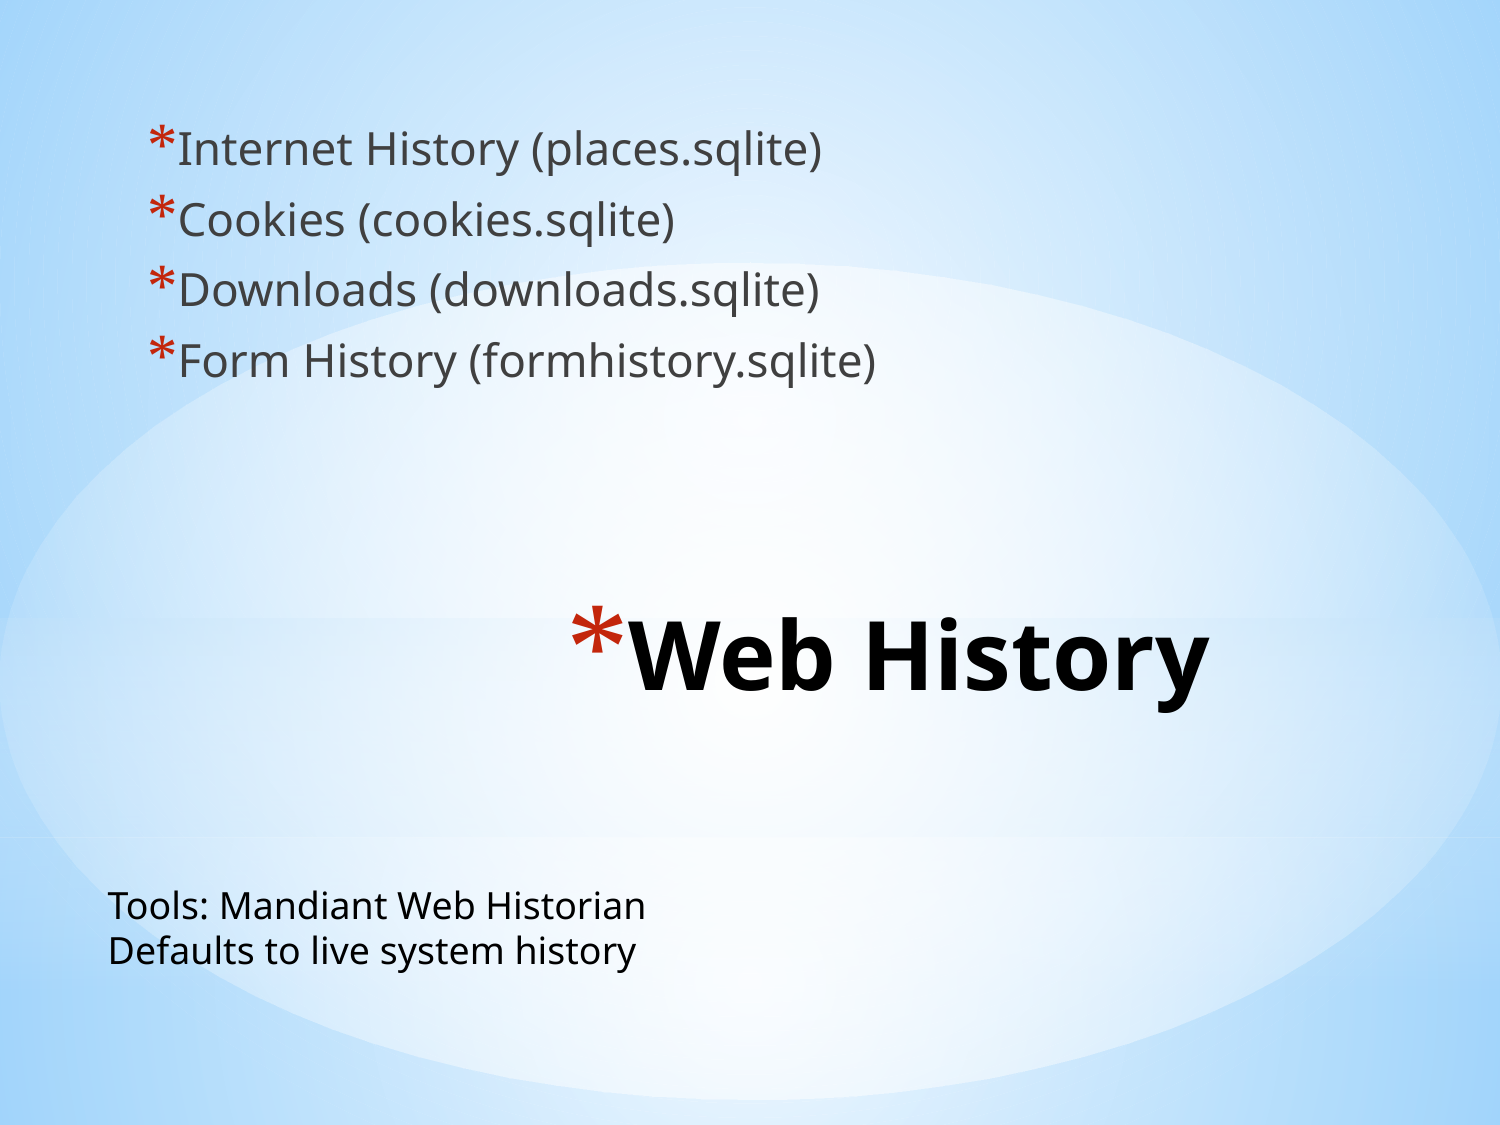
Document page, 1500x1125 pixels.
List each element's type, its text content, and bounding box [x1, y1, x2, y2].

title Web History [112, 587, 1225, 788]
list Internet History (places.sqlite) Cookies (cookies.sqlite) Downloads (downloads.sqlite) Form History (formhistory.sqlite) [125, 112, 1363, 638]
text_box Tools: Mandiant Web Historian Defaults to live system history [92, 874, 662, 980]
